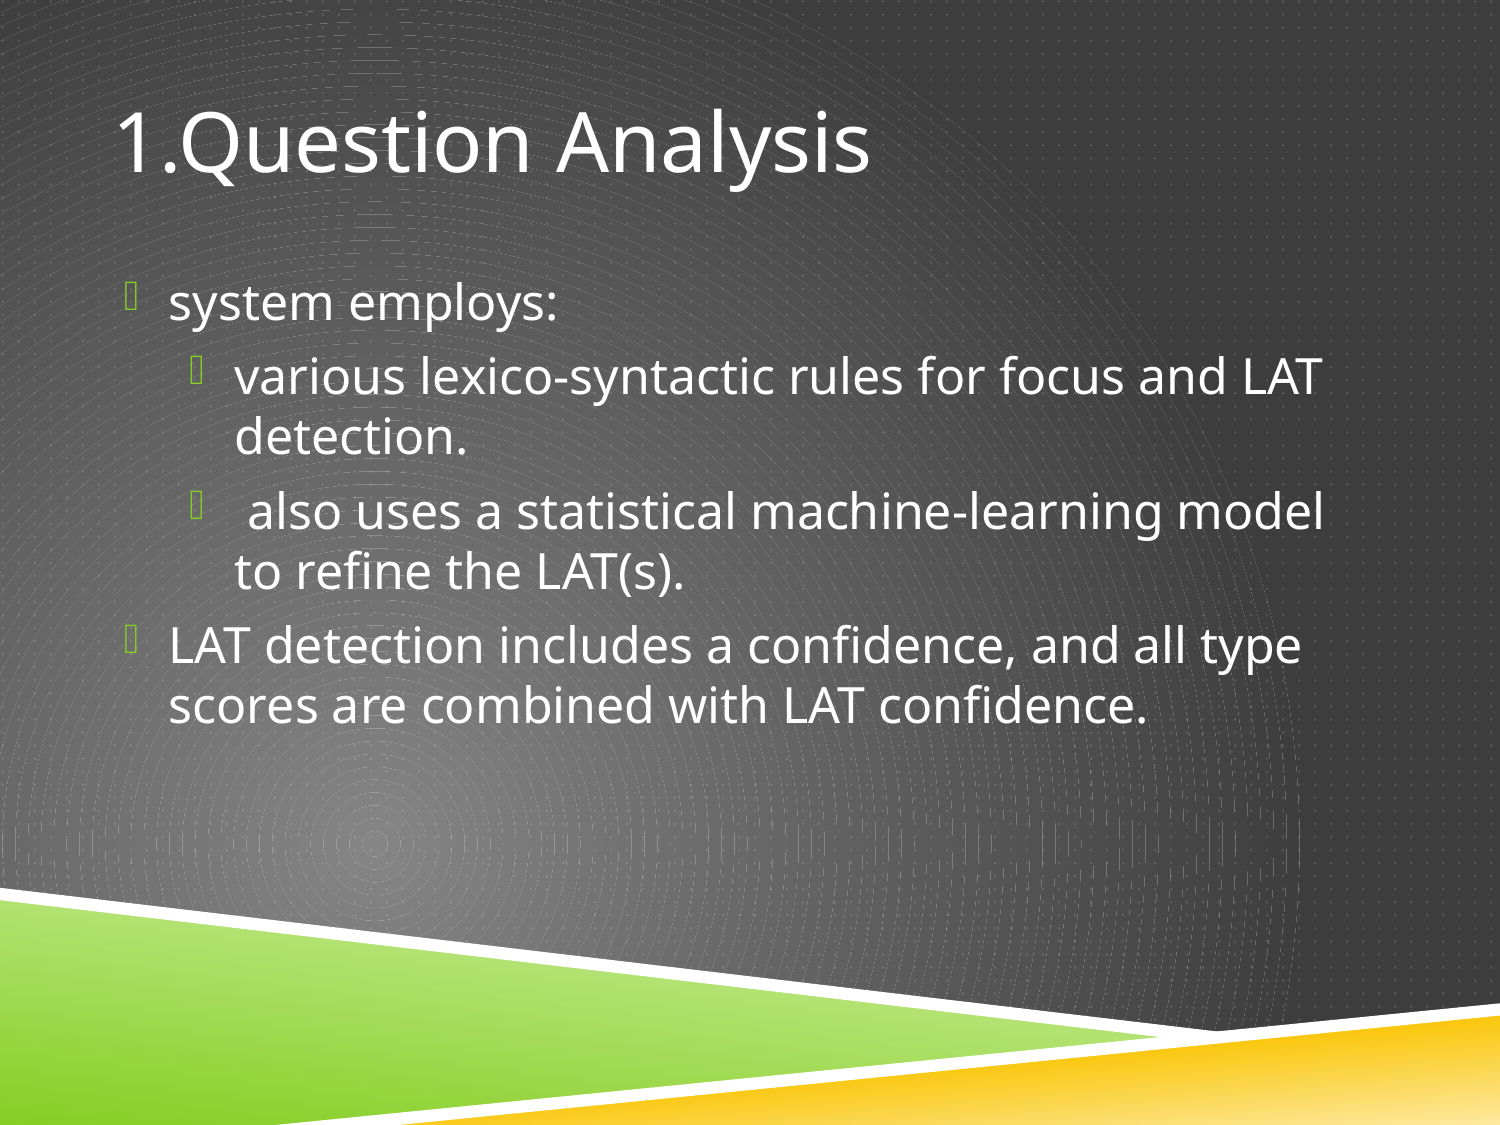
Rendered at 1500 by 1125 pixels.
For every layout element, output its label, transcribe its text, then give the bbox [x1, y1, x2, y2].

list system employs: various lexico-syntactic rules for focus and LAT detection. also uses a statistical machine-learning model to refine the LAT(s). LAT detection includes a confidence, and all type scores are combined with LAT confidence. [112, 262, 1388, 893]
title 1.Question Analysis [112, 45, 1388, 233]
